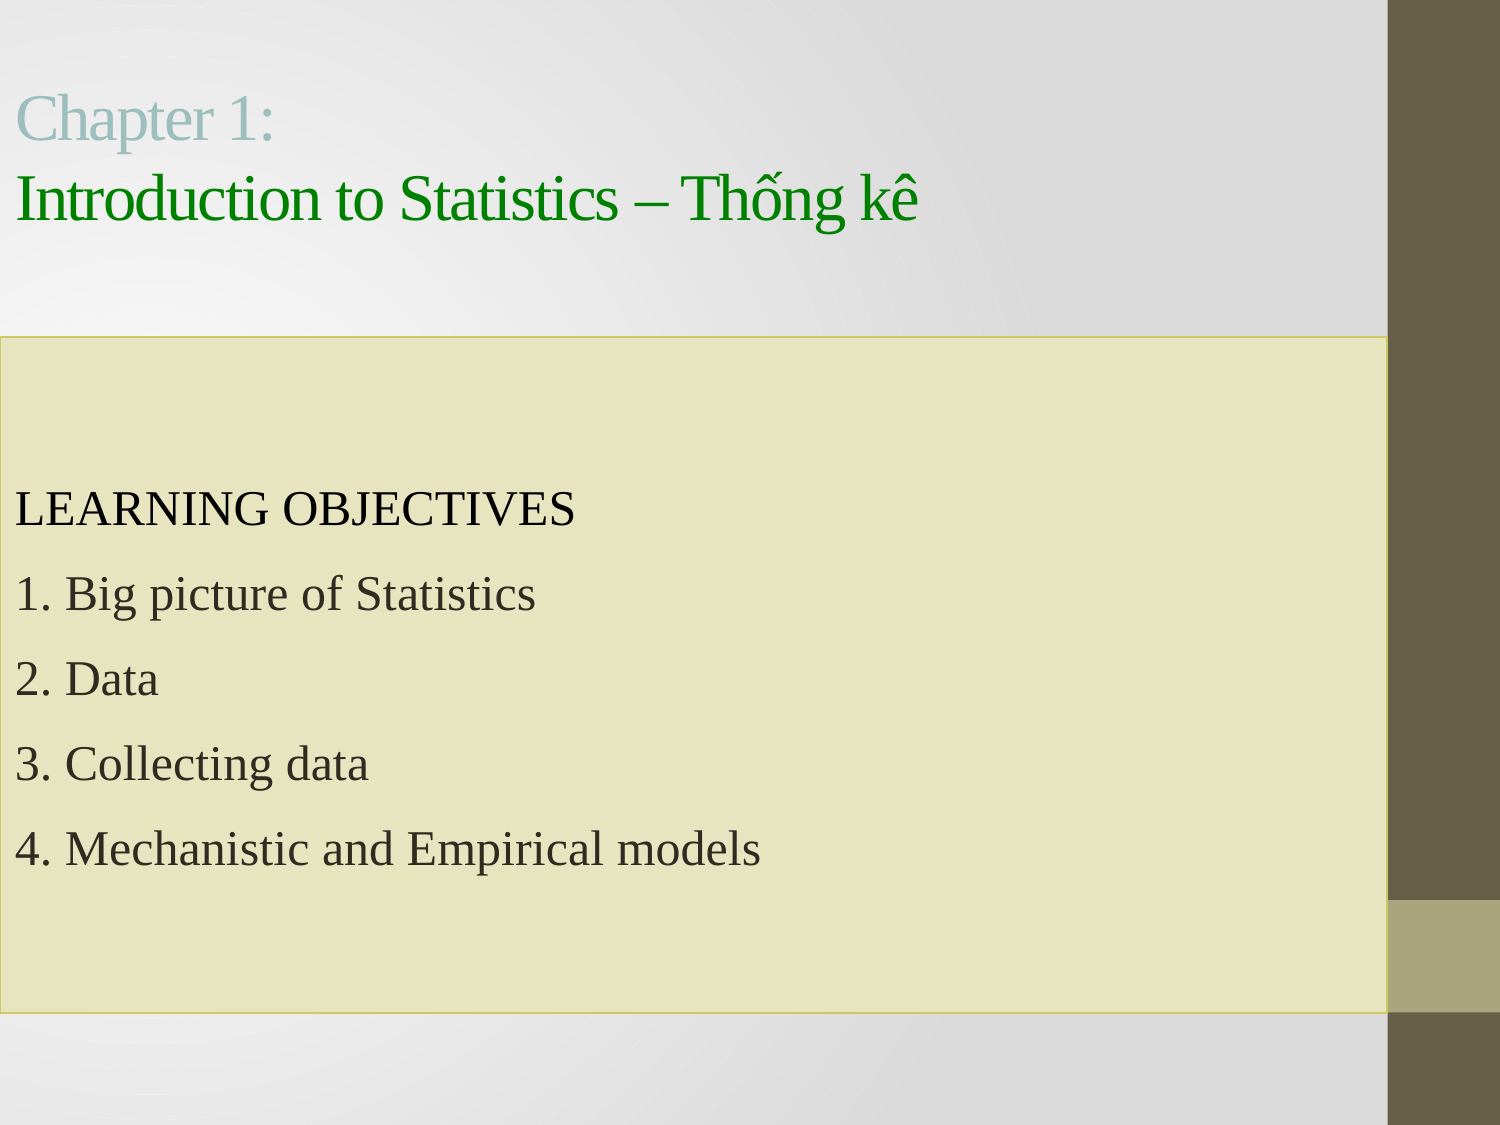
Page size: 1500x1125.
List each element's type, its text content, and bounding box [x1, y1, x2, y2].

title Chapter 1: Introduction to Statistics – Thống kê [0, 0, 1500, 242]
text_box LEARNING OBJECTIVES 1. Big picture of Statistics 2. Data 3. Collecting data 4. Mechanistic and Empirical models [0, 336, 1388, 1014]
